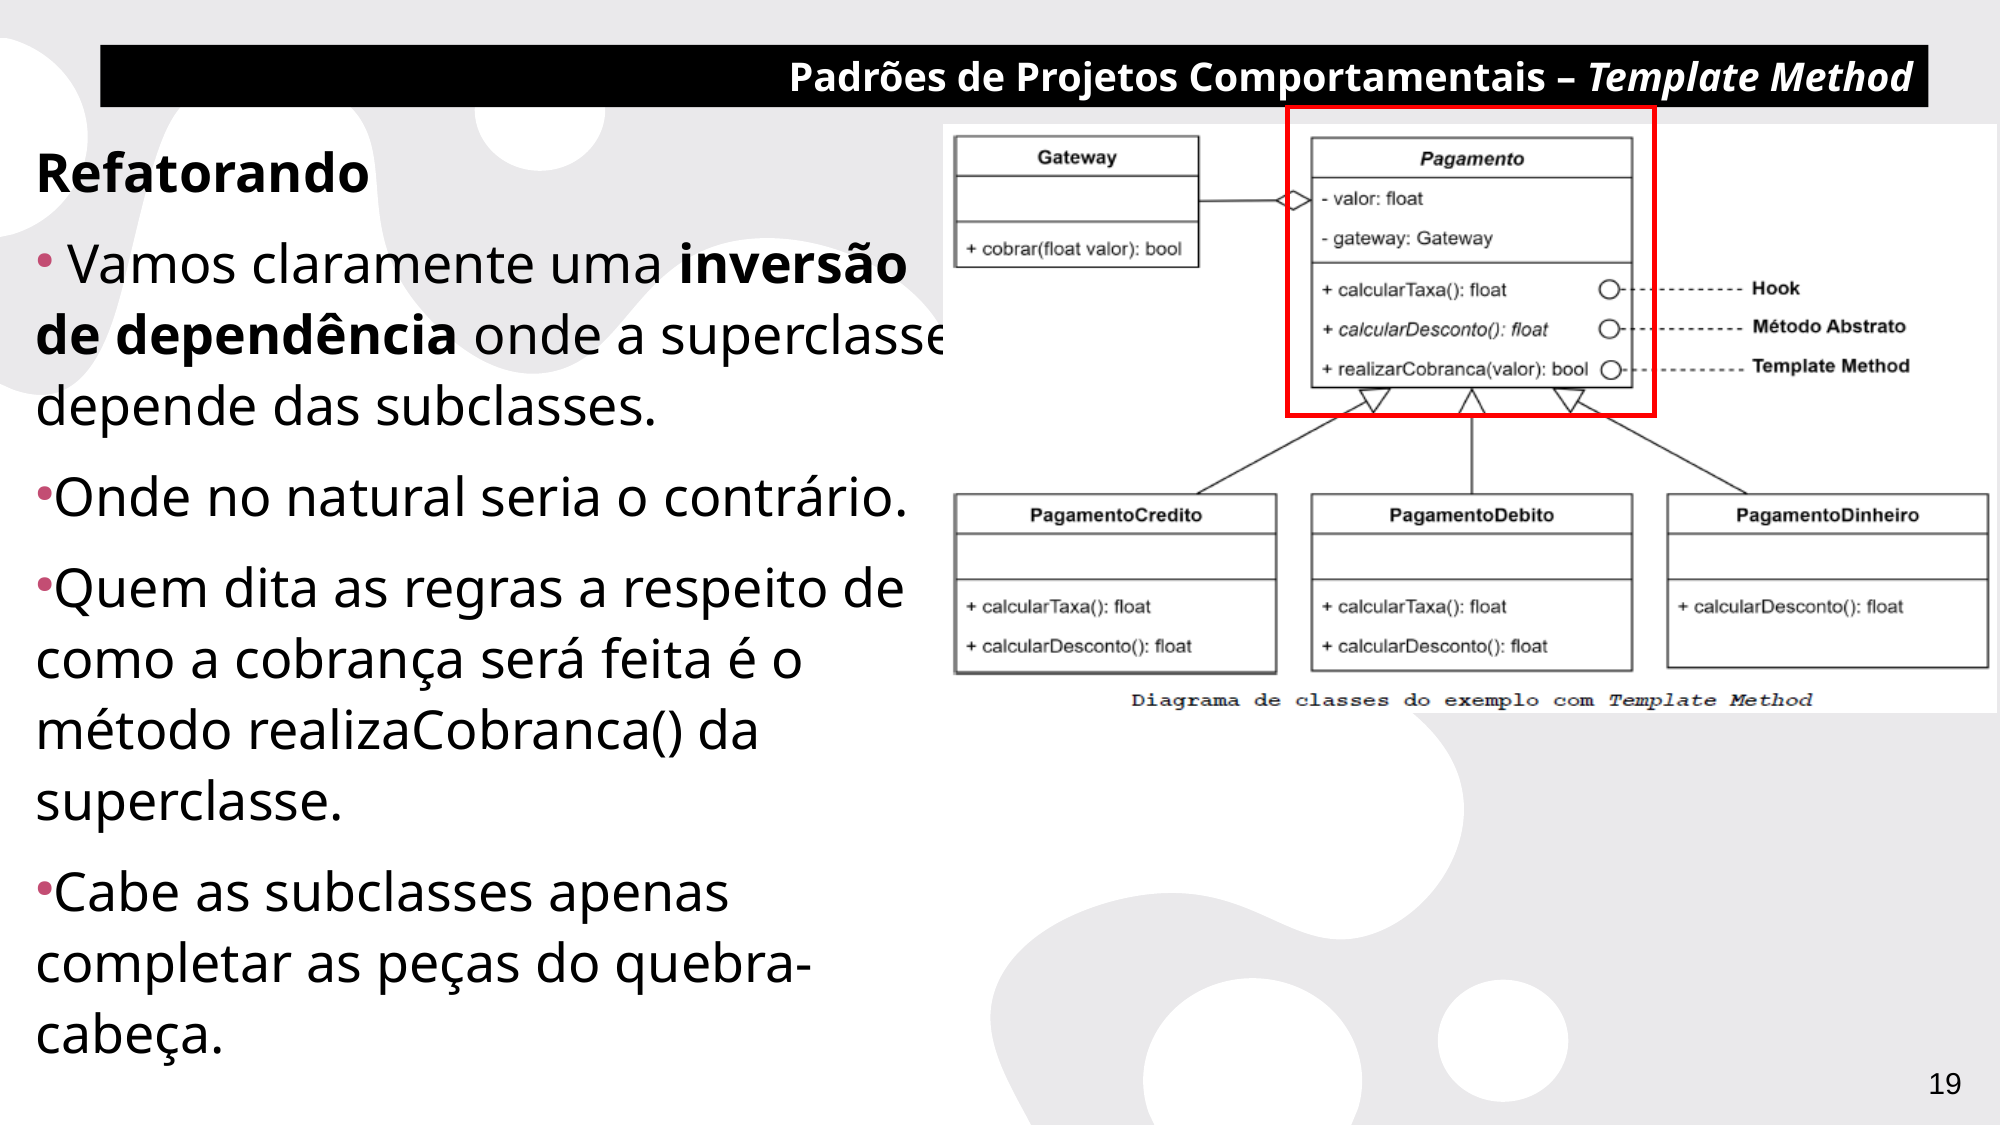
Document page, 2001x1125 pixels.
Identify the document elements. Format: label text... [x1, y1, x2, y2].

title Padrões de Projetos Comportamentais – Template Method [100, 44, 1929, 108]
list Refatorando Vamos claramente uma inversão de dependência onde a superclasse depende das subclasses. Onde no natural seria o contrário. Quem dita as regras a respeito de como a cobrança será feita é o método realizaCobranca() da superclasse. Cabe as subclasses apenas completar as peças do quebra-cabeça. [20, 124, 972, 1109]
text_box [1287, 106, 1656, 124]
picture [943, 124, 1997, 714]
text_box 19 [1805, 1055, 1980, 1110]
